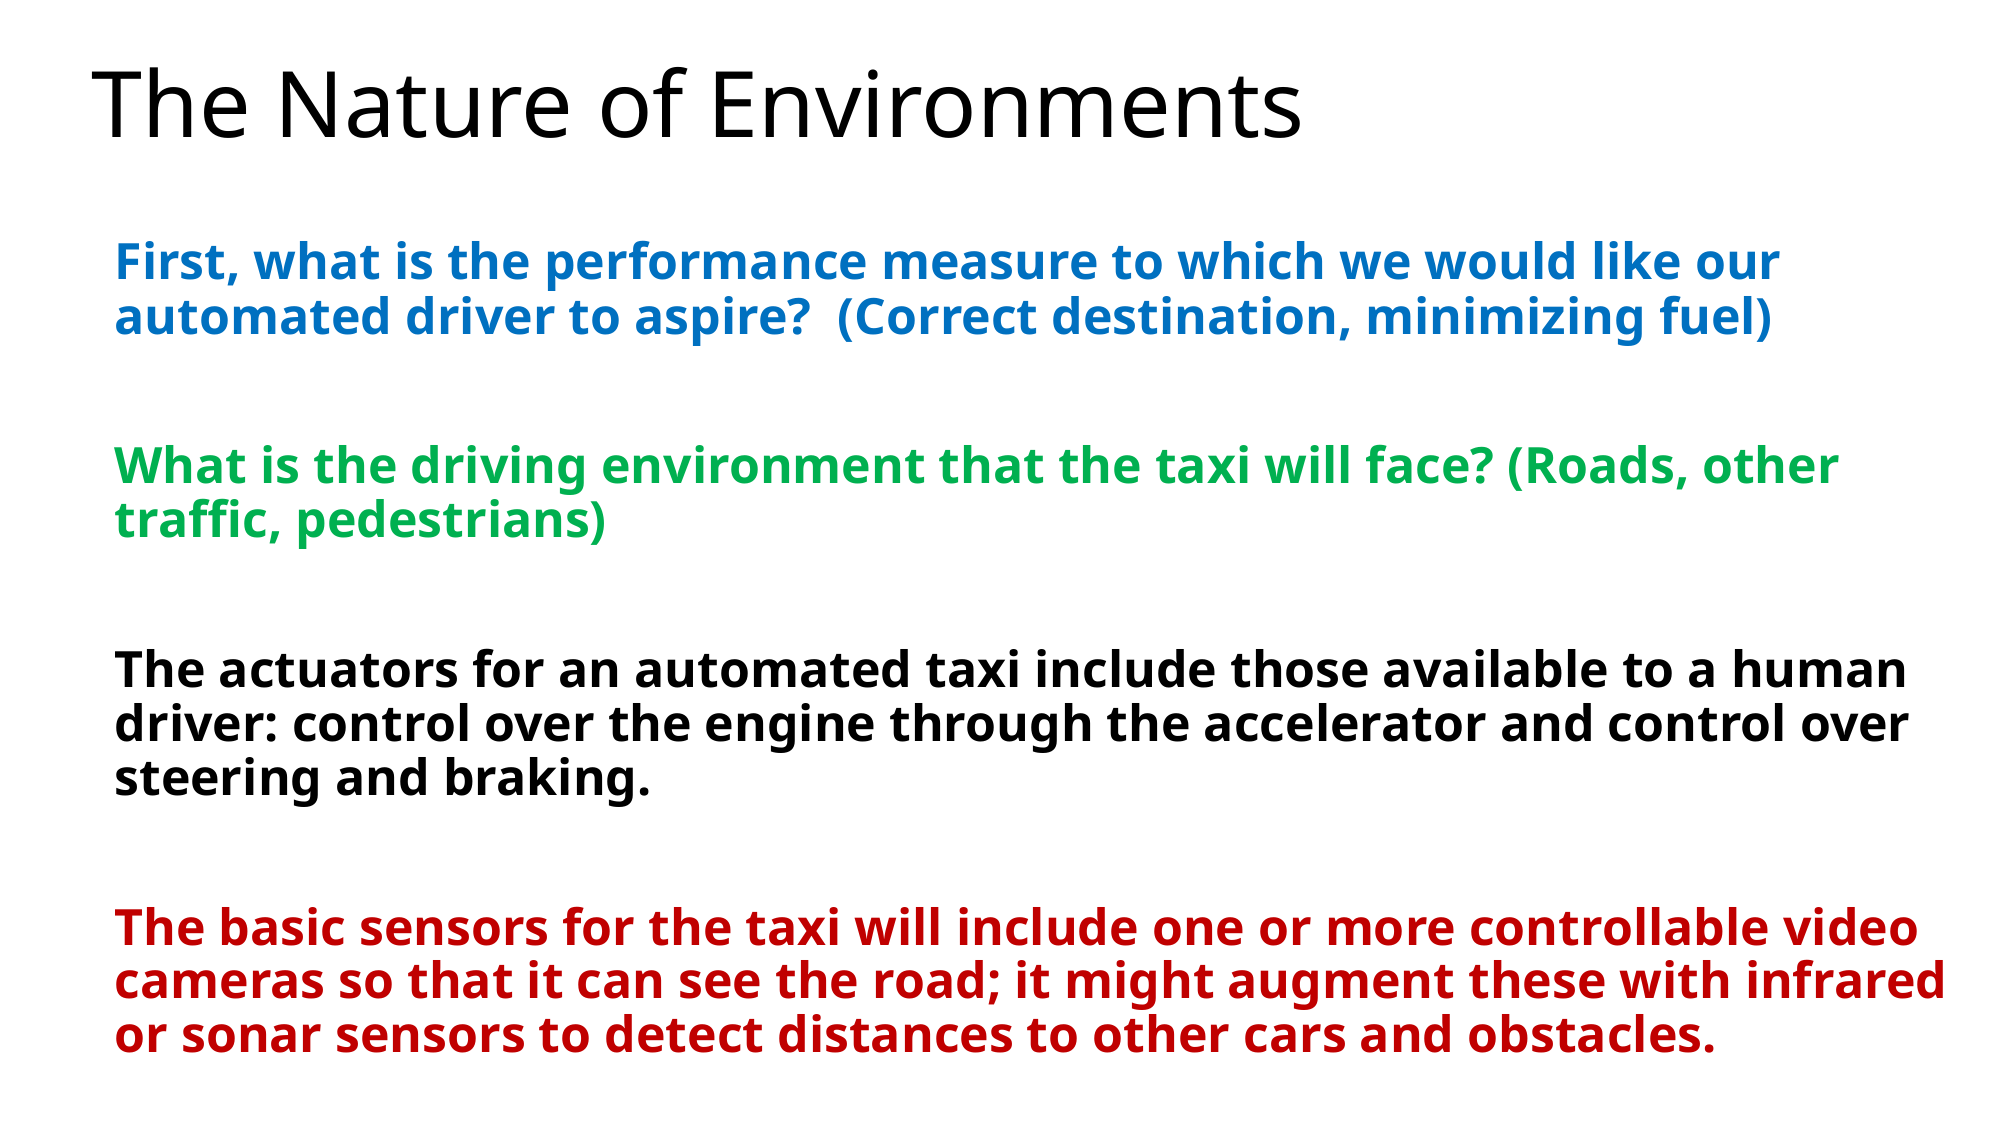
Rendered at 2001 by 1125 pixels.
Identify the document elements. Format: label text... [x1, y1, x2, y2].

list First, what is the performance measure to which we would like our automated driver to aspire? (Correct destination, minimizing fuel) What is the driving environment that the taxi will face? (Roads, other traffic, pedestrians) The actuators for an automated taxi include those available to a human driver: control over the engine through the accelerator and control over steering and braking. The basic sensors for the taxi will include one or more controllable video cameras so that it can see the road; it might augment these with infrared or sonar sensors to detect distances to other cars and obstacles. [99, 229, 1971, 1099]
title The Nature of Environments [76, 25, 1948, 191]
